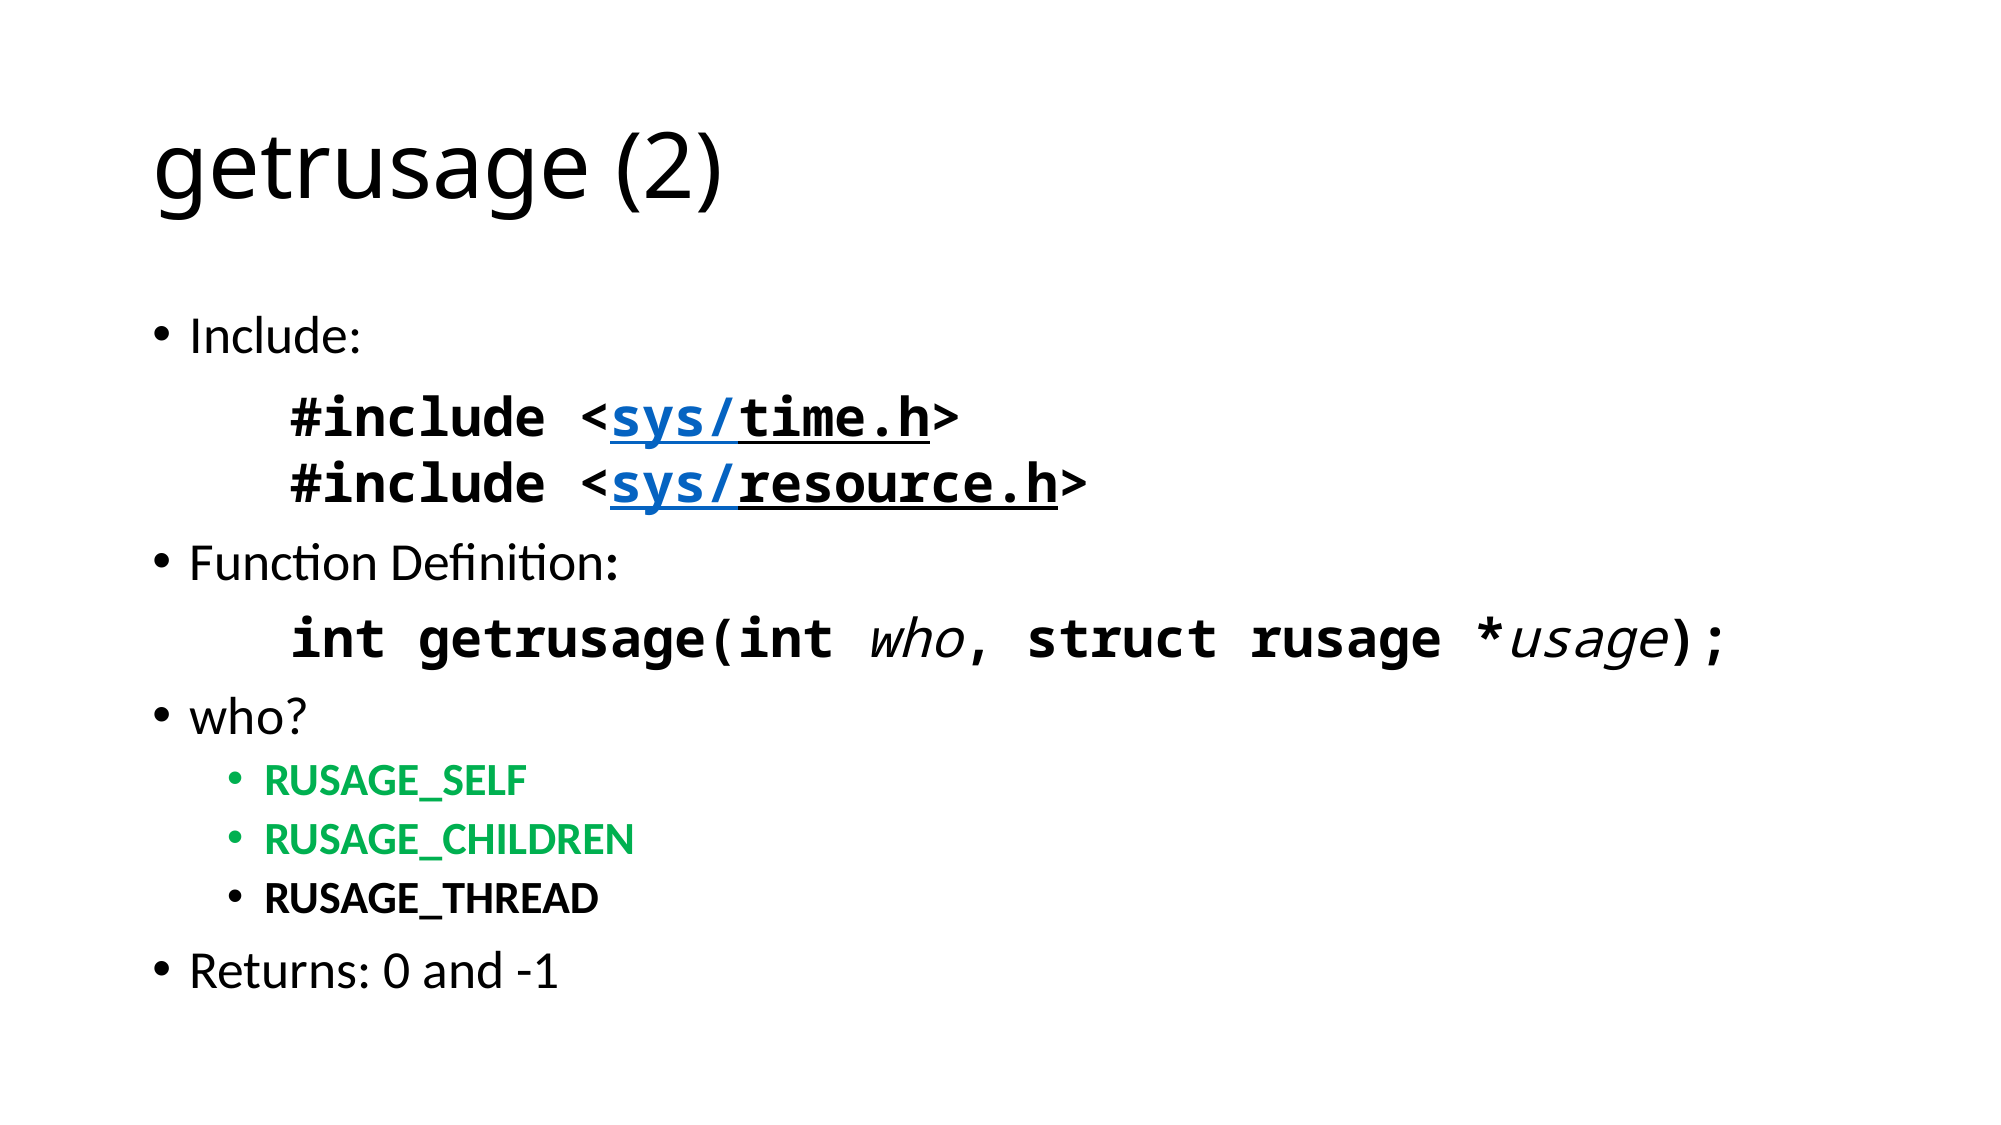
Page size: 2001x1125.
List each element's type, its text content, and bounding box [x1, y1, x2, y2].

title getrusage (2) [137, 59, 1863, 278]
list Include: #include <sys/time.h> #include <sys/resource.h> Function Definition: int getrusage(int who, struct rusage *usage); who? RUSAGE_SELF RUSAGE_CHILDREN RUSAGE_THREAD Returns: 0 and -1 [137, 299, 1863, 1014]
